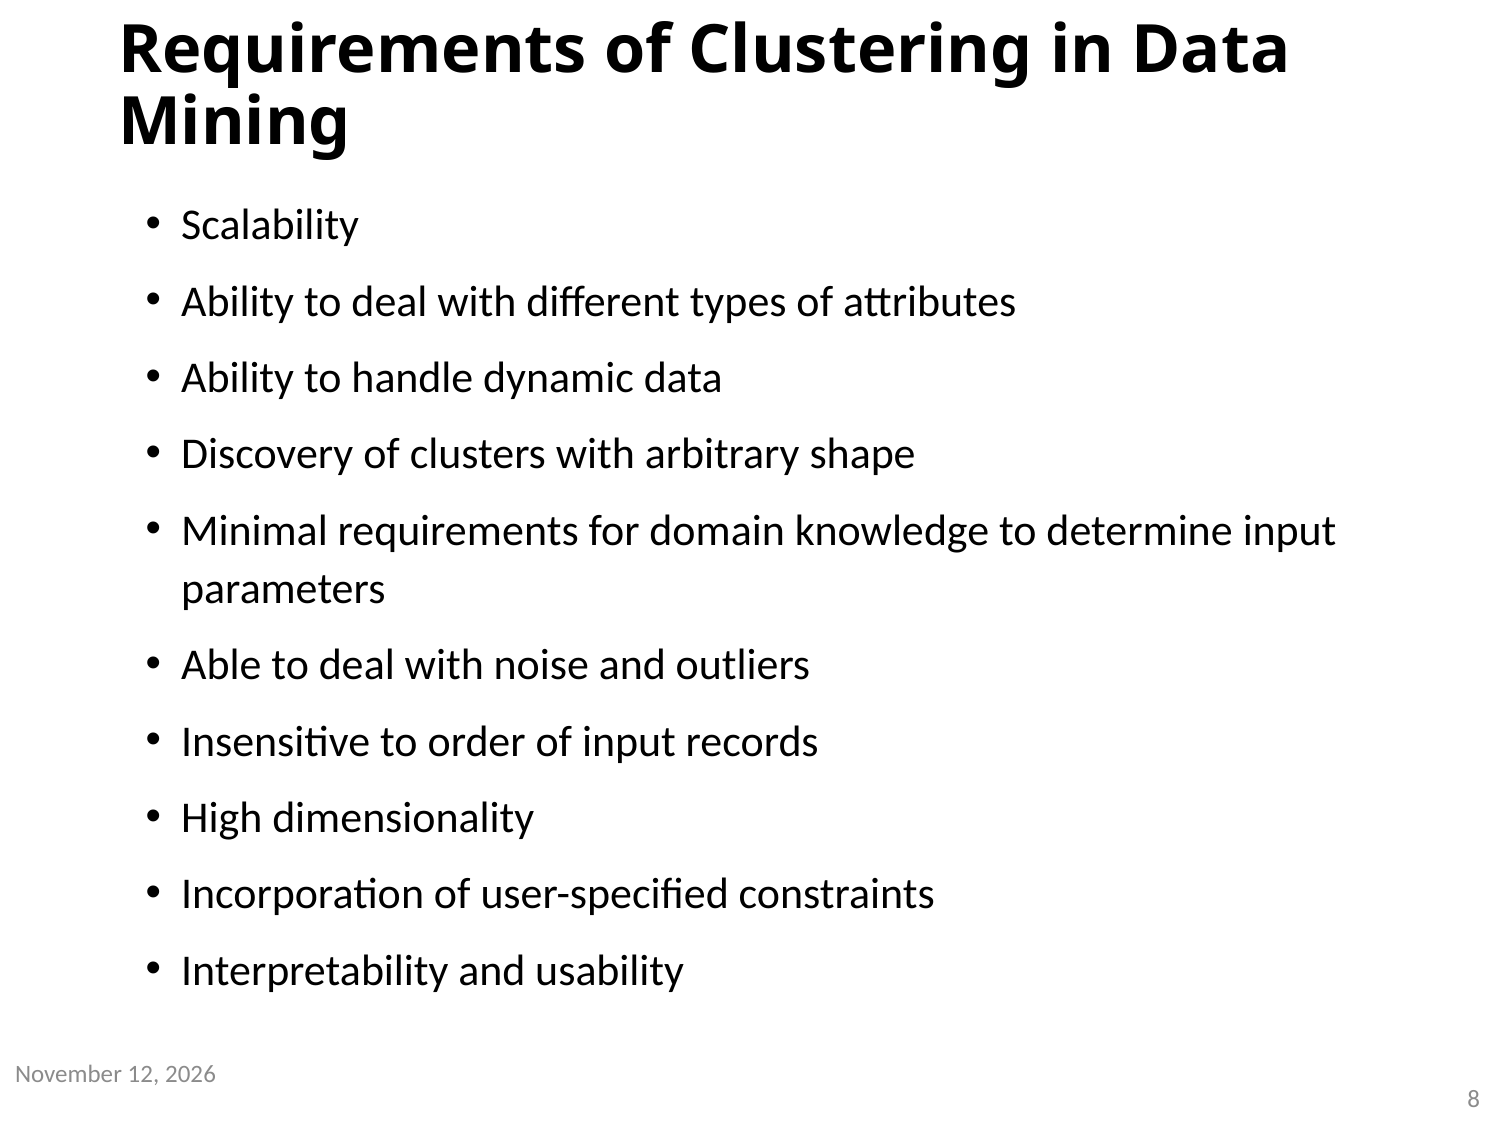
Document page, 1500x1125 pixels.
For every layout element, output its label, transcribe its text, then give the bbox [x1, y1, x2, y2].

title Requirements of Clustering in Data Mining [103, 41, 1397, 132]
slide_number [0, 1042, 338, 1103]
slide_number 8 [1157, 1080, 1495, 1116]
list Scalability Ability to deal with different types of attributes Ability to handle dynamic data Discovery of clusters with arbitrary shape Minimal requirements for domain knowledge to determine input parameters Able to deal with noise and outliers Insensitive to order of input records High dimensionality Incorporation of user-specified constraints Interpretability and usability [130, 183, 1397, 1010]
